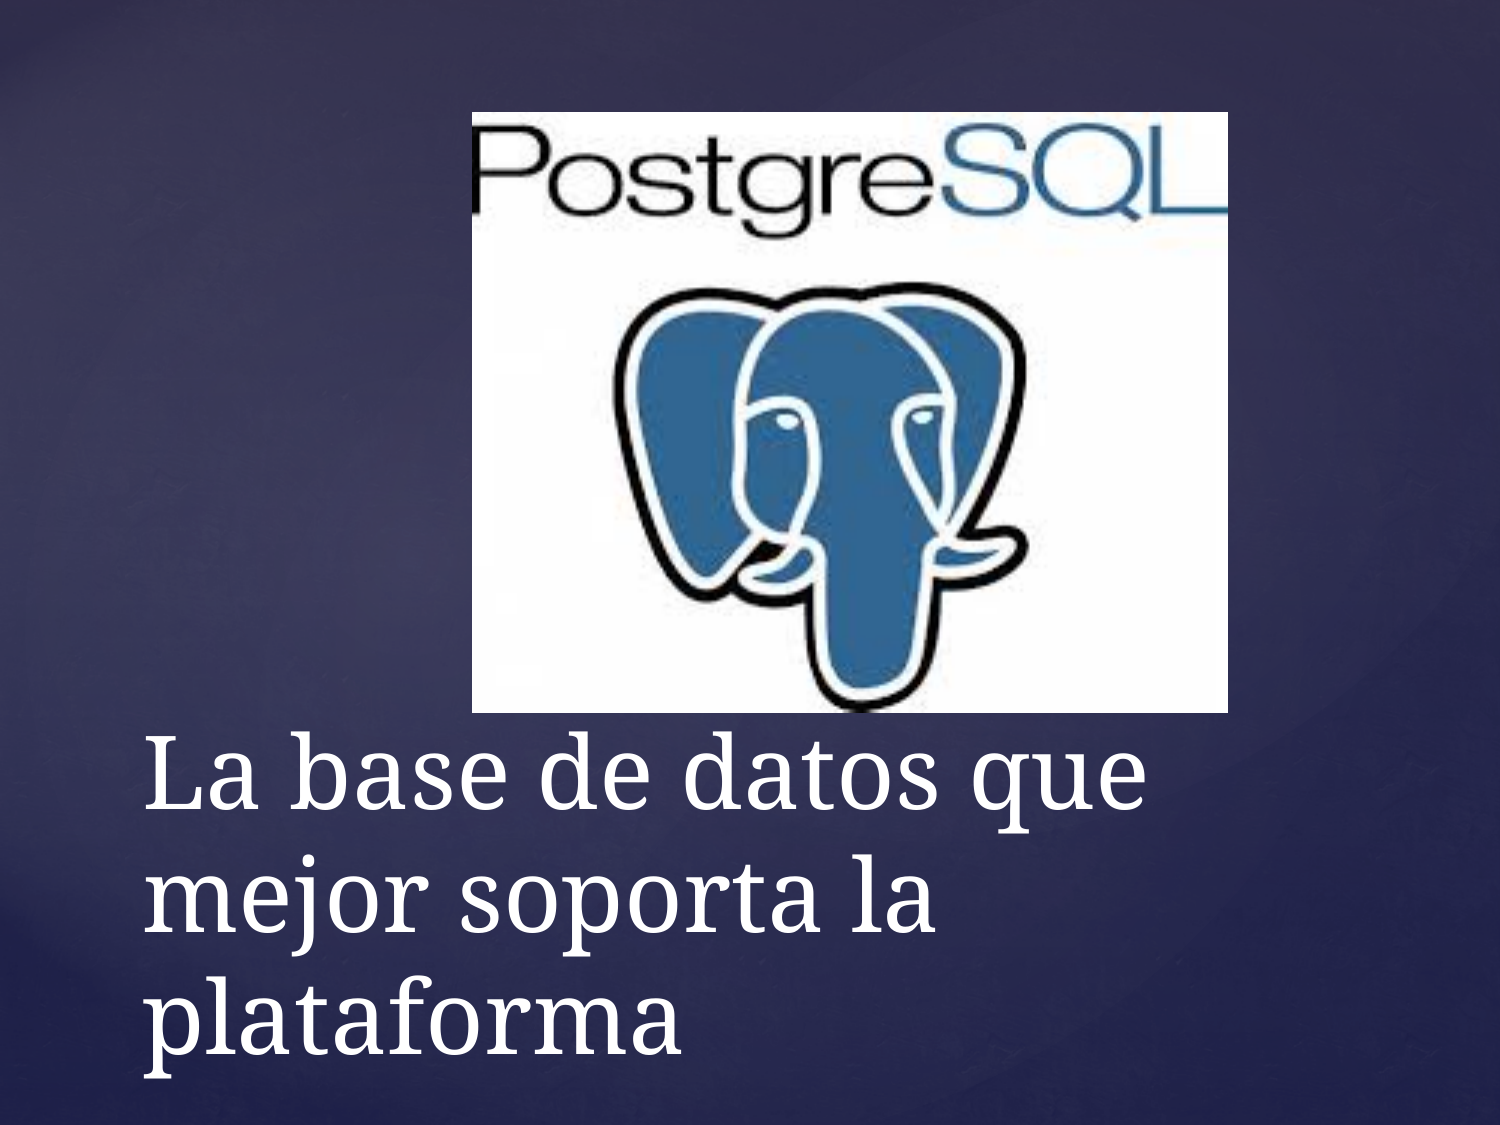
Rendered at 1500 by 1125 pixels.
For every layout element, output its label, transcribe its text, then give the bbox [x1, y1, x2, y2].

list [349, 111, 1351, 713]
title La base de datos que mejor soporta la plataforma [127, 800, 1365, 1083]
